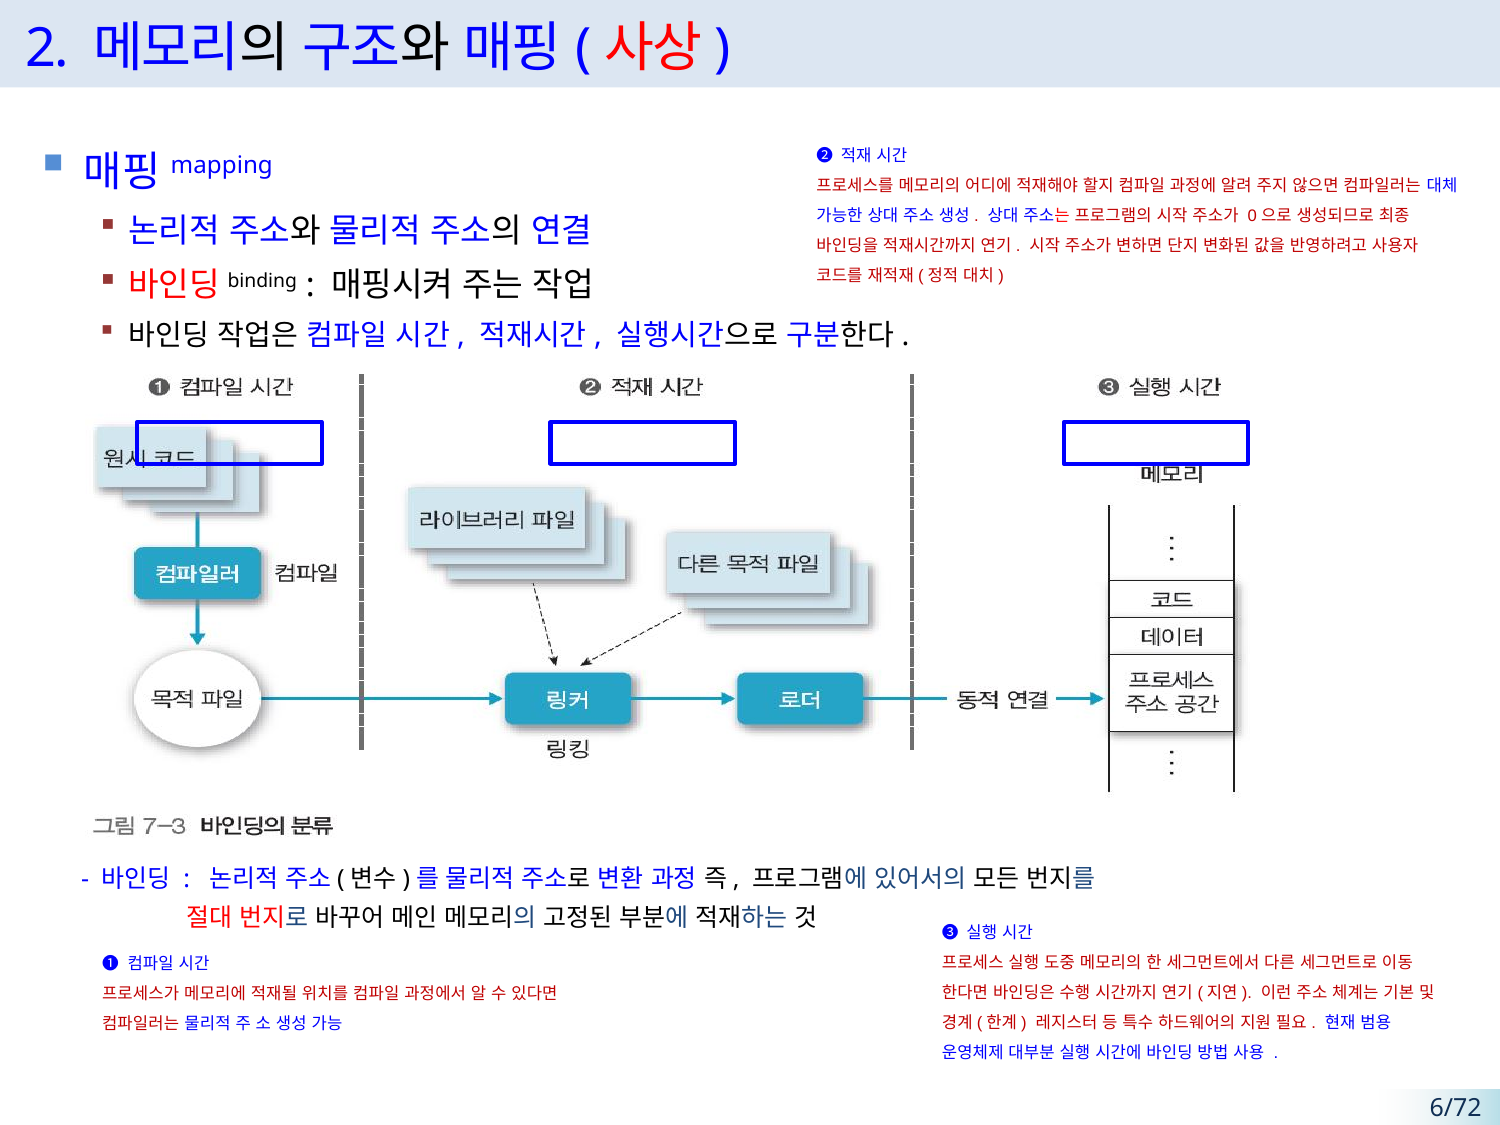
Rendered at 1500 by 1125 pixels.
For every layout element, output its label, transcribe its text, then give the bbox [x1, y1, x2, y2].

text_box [85, 349, 1257, 838]
text_box ❶ 컴파일 시간 프로세스가 메모리에 적재될 위치를 컴파일 과정에서 알 수 있다면 컴파일러는 물리적 주 소 생성 가능 [87, 940, 619, 1040]
title 2. 메모리의 구조와 매핑(사상) [10, 5, 1500, 84]
text_box ❸ 실행 시간 프로세스 실행 도중 메모리의 한 세그먼트에서 다른 세그먼트로 이동 한다면 바인딩은 수행 시간까지 연기(지연). 이런 주소 체계는 기본 및 경계(한계) 레지스터 등 특수 하드웨어의 지원 필요. 현재 범용 운영체제 대부분 실행 시간에 바인딩 방법 사용 . [927, 904, 1459, 1070]
list 매핑mapping 논리적 주소와 물리적 주소의 연결 바인딩binding : 매핑시켜 주는 작업 바인딩 작업은 컴파일 시간, 적재시간, 실행시간으로 구분한다. [10, 126, 1481, 1078]
text_box - 바인딩 : 논리적 주소(변수)를 물리적 주소로 변환 과정 즉, 프로그램에 있어서의 모든 번지를 절대 번지로 바꾸어 메인 메모리의 고정된 부분에 적재하는 것 [59, 846, 1257, 940]
text_box ❷ 적재 시간 프로세스를 메모리의 어디에 적재해야 할지 컴파일 과정에 알려 주지 않으면 컴파일러는 대체 가능한 상대 주소 생성. 상대 주소는 프로그램의 시작 주소가 0으로 생성되므로 최종 바인딩을 적재시간까지 연기. 시작 주소가 변하면 단지 변화된 값을 반영하려고 사용자 코드를 재적재(정적 대치) [801, 127, 1481, 292]
